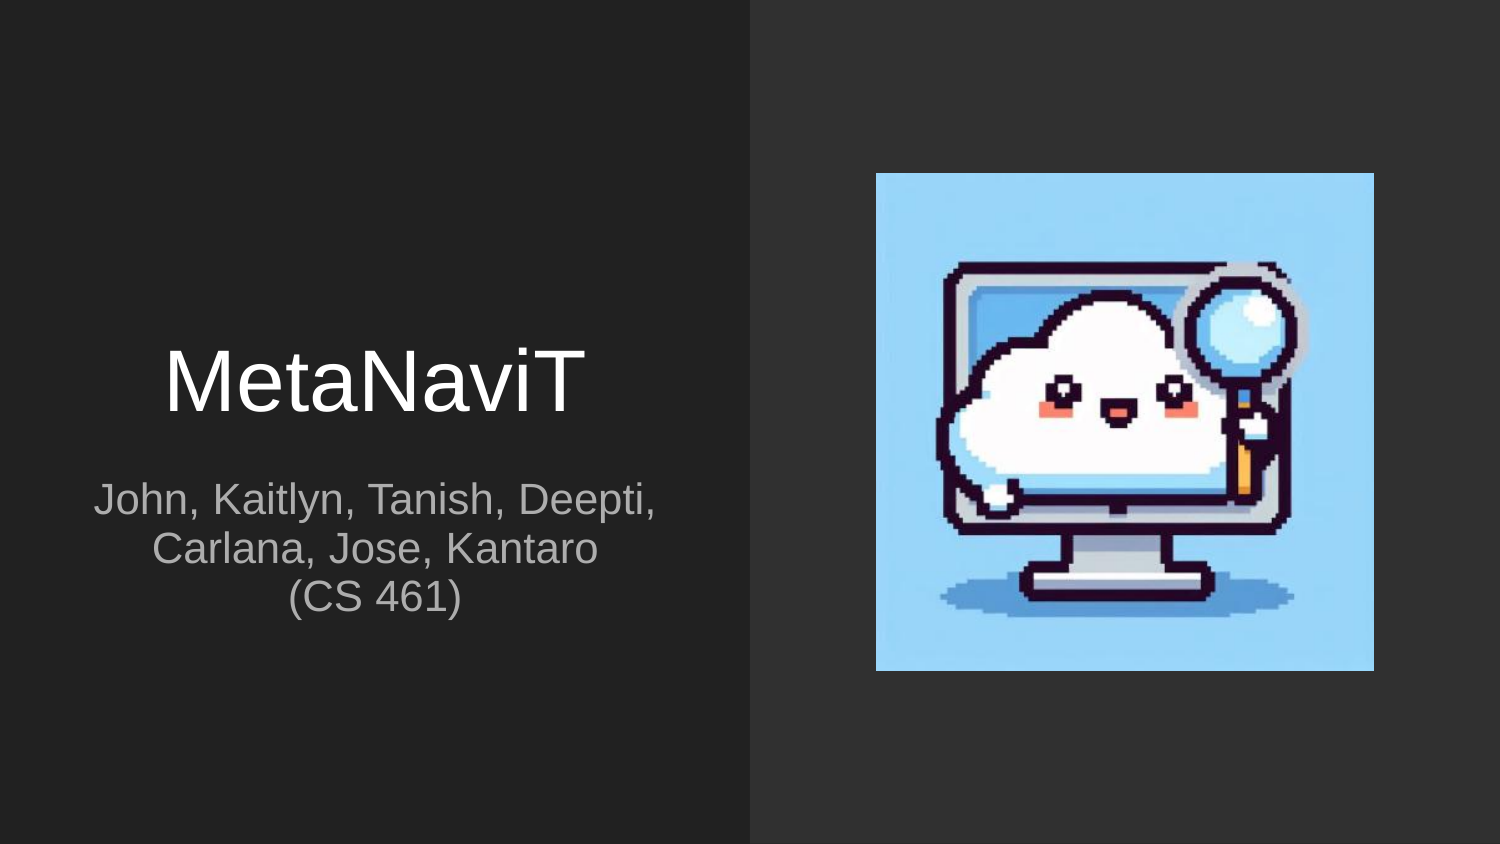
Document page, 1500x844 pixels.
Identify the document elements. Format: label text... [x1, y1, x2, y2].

subtitle John, Kaitlyn, Tanish, Deepti, Carlana, Jose, Kantaro (CS 461) [43, 459, 708, 663]
picture [876, 173, 1374, 671]
title MetaNaviT [43, 202, 708, 446]
